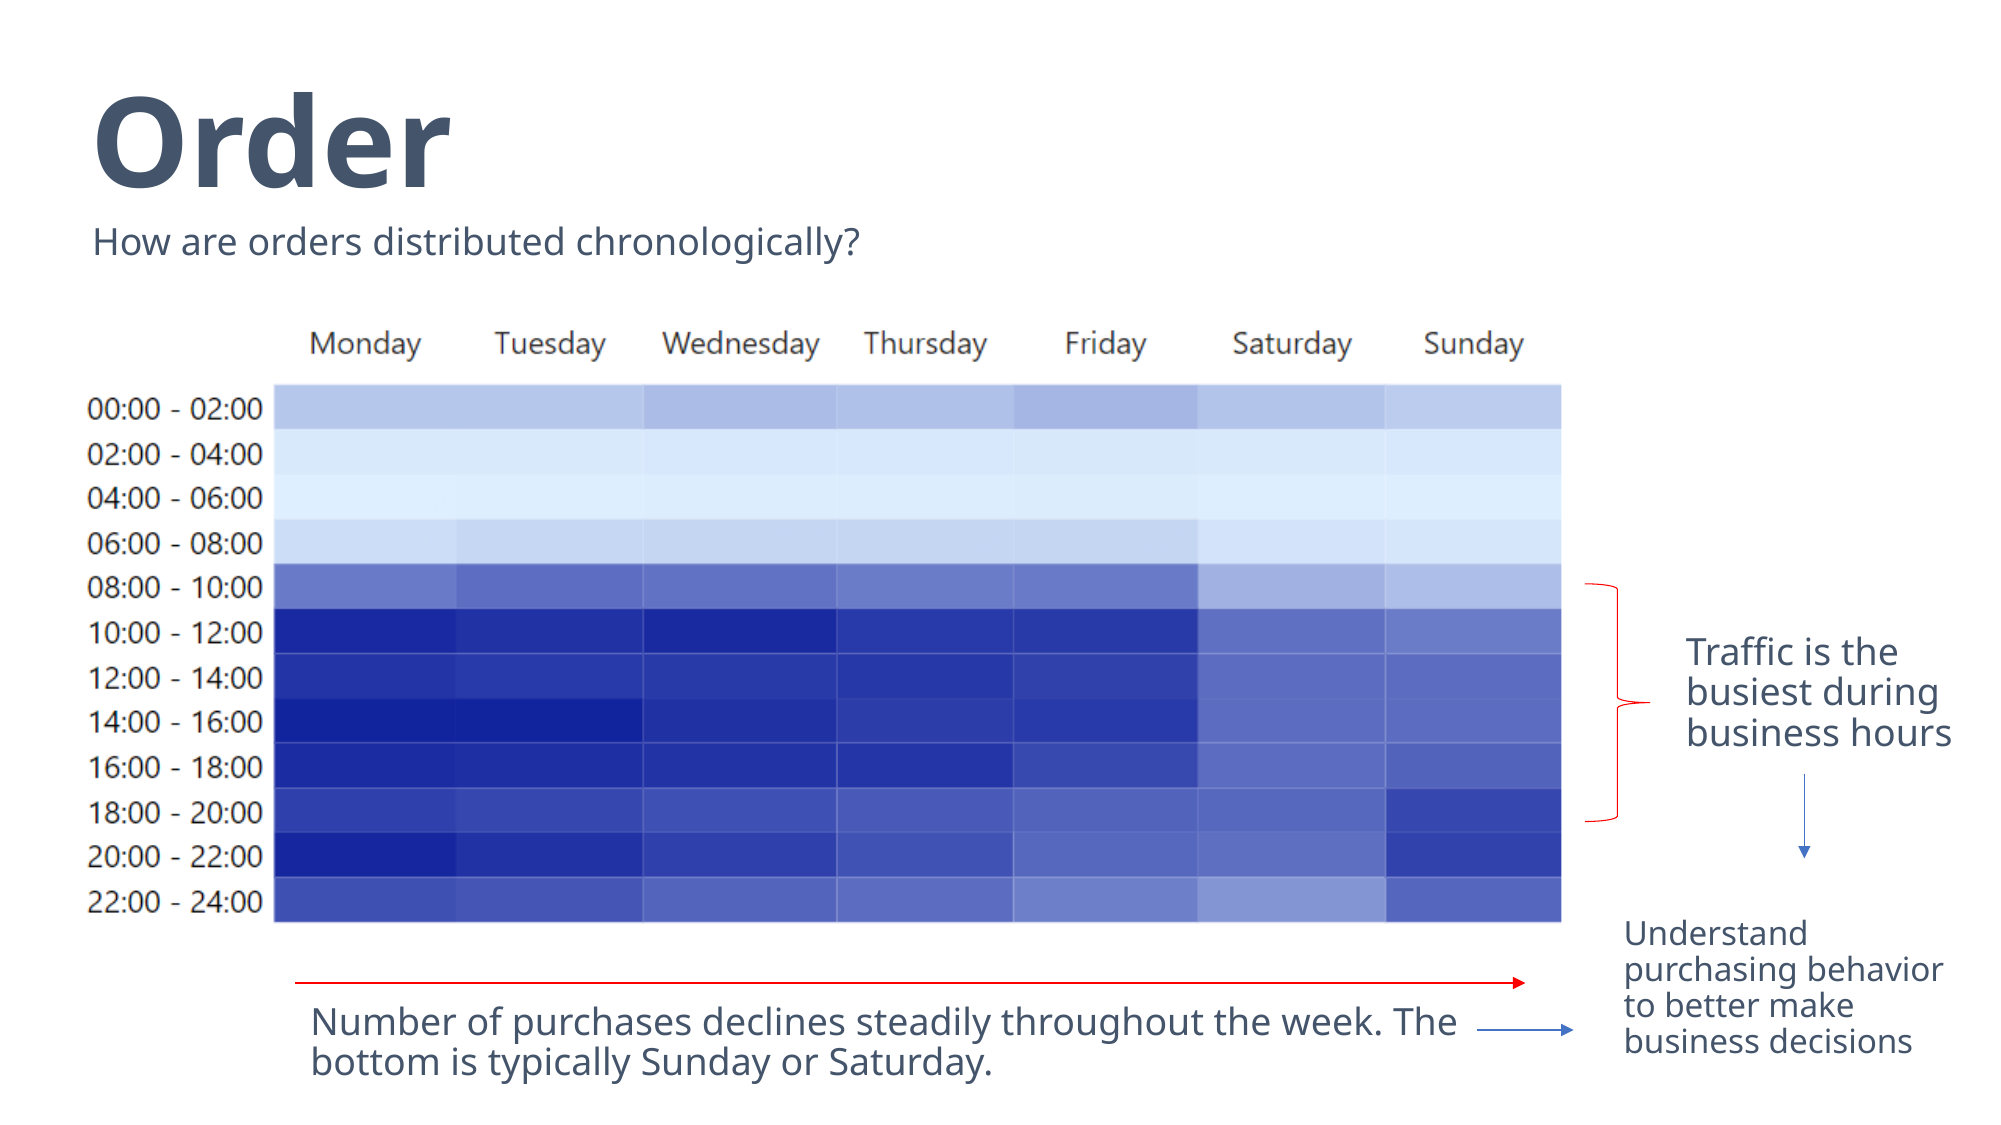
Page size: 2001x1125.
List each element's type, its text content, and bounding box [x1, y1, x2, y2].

text_box [1585, 583, 1651, 823]
list Traffic is the busiest during business hours [1670, 625, 1974, 780]
text_box Number of purchases declines steadily throughout the week. The bottom is typically Sunday or Saturday. [295, 995, 1547, 1125]
picture [76, 315, 1585, 952]
text_box Order [74, 67, 1688, 222]
text_box Understand purchasing behavior to better make business decisions [1608, 908, 1963, 1106]
text_box How are orders distributed chronologically? [77, 216, 1863, 273]
